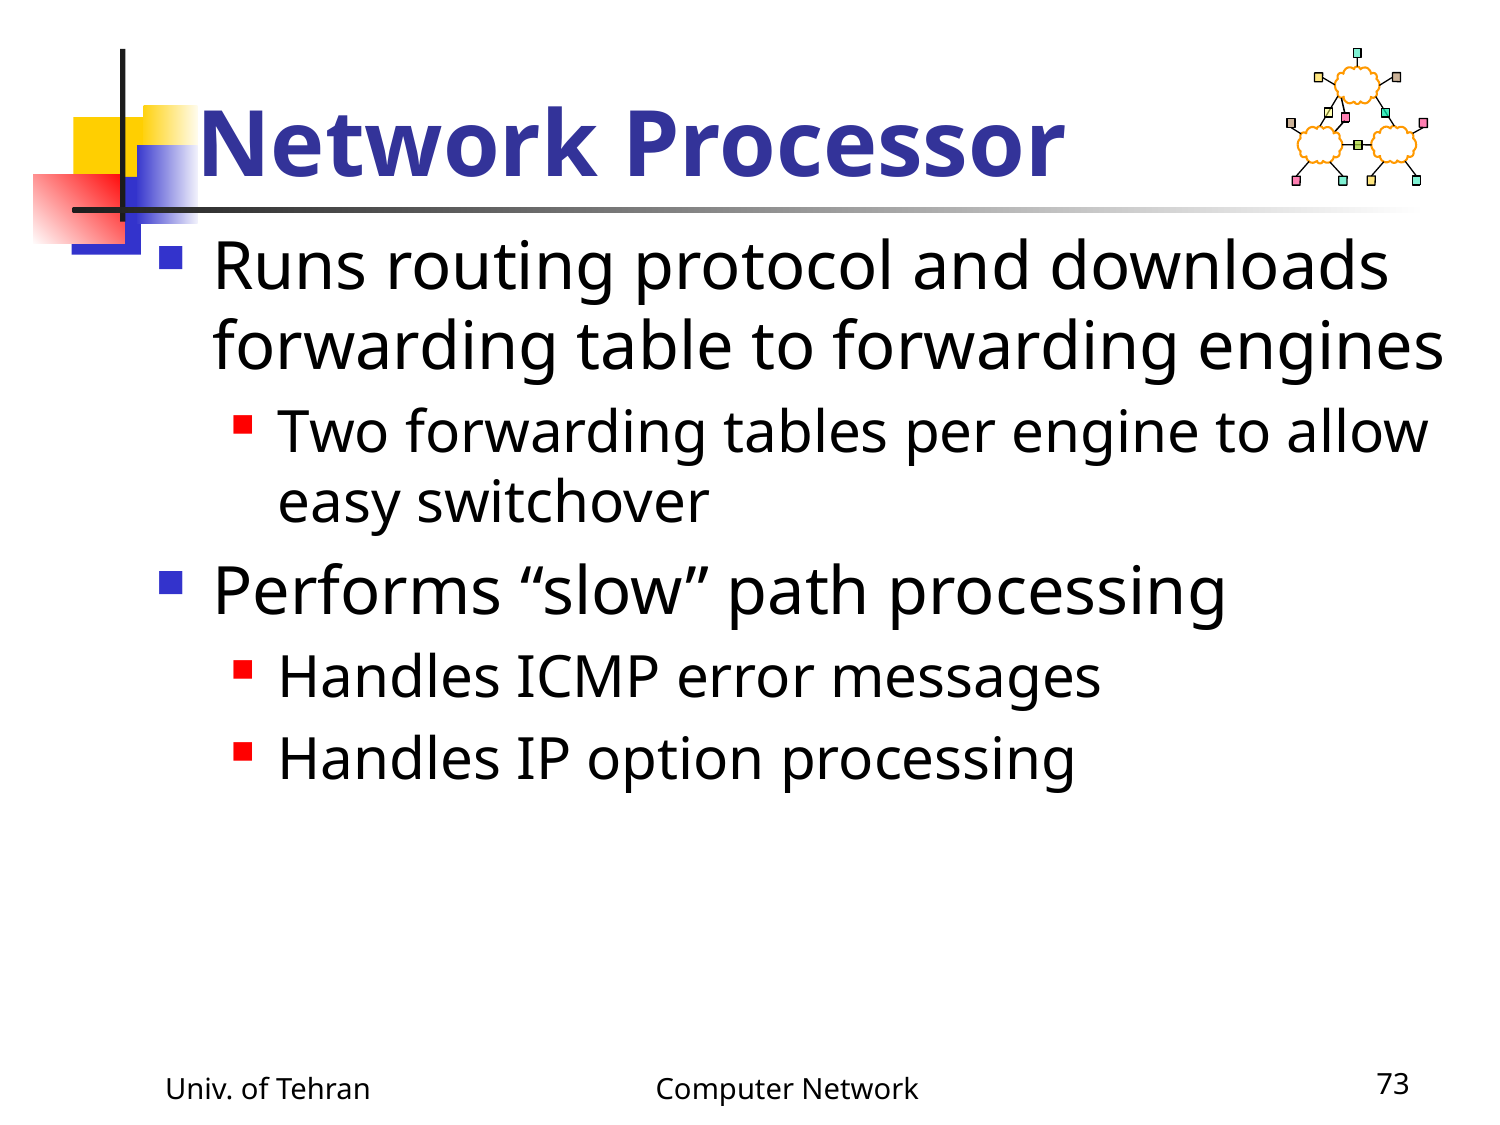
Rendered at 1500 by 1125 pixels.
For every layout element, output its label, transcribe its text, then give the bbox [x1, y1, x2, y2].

title Network Processor [181, 33, 1453, 202]
footer Computer Network [549, 1037, 1026, 1113]
slide_number 73 [1112, 1037, 1426, 1113]
list Runs routing protocol and downloads forwarding table to forwarding engines Two forwarding tables per engine to allow easy switchover Performs “slow” path processing Handles ICMP error messages Handles IP option processing [140, 215, 1469, 994]
slide_number Univ. of Tehran [149, 1037, 463, 1113]
